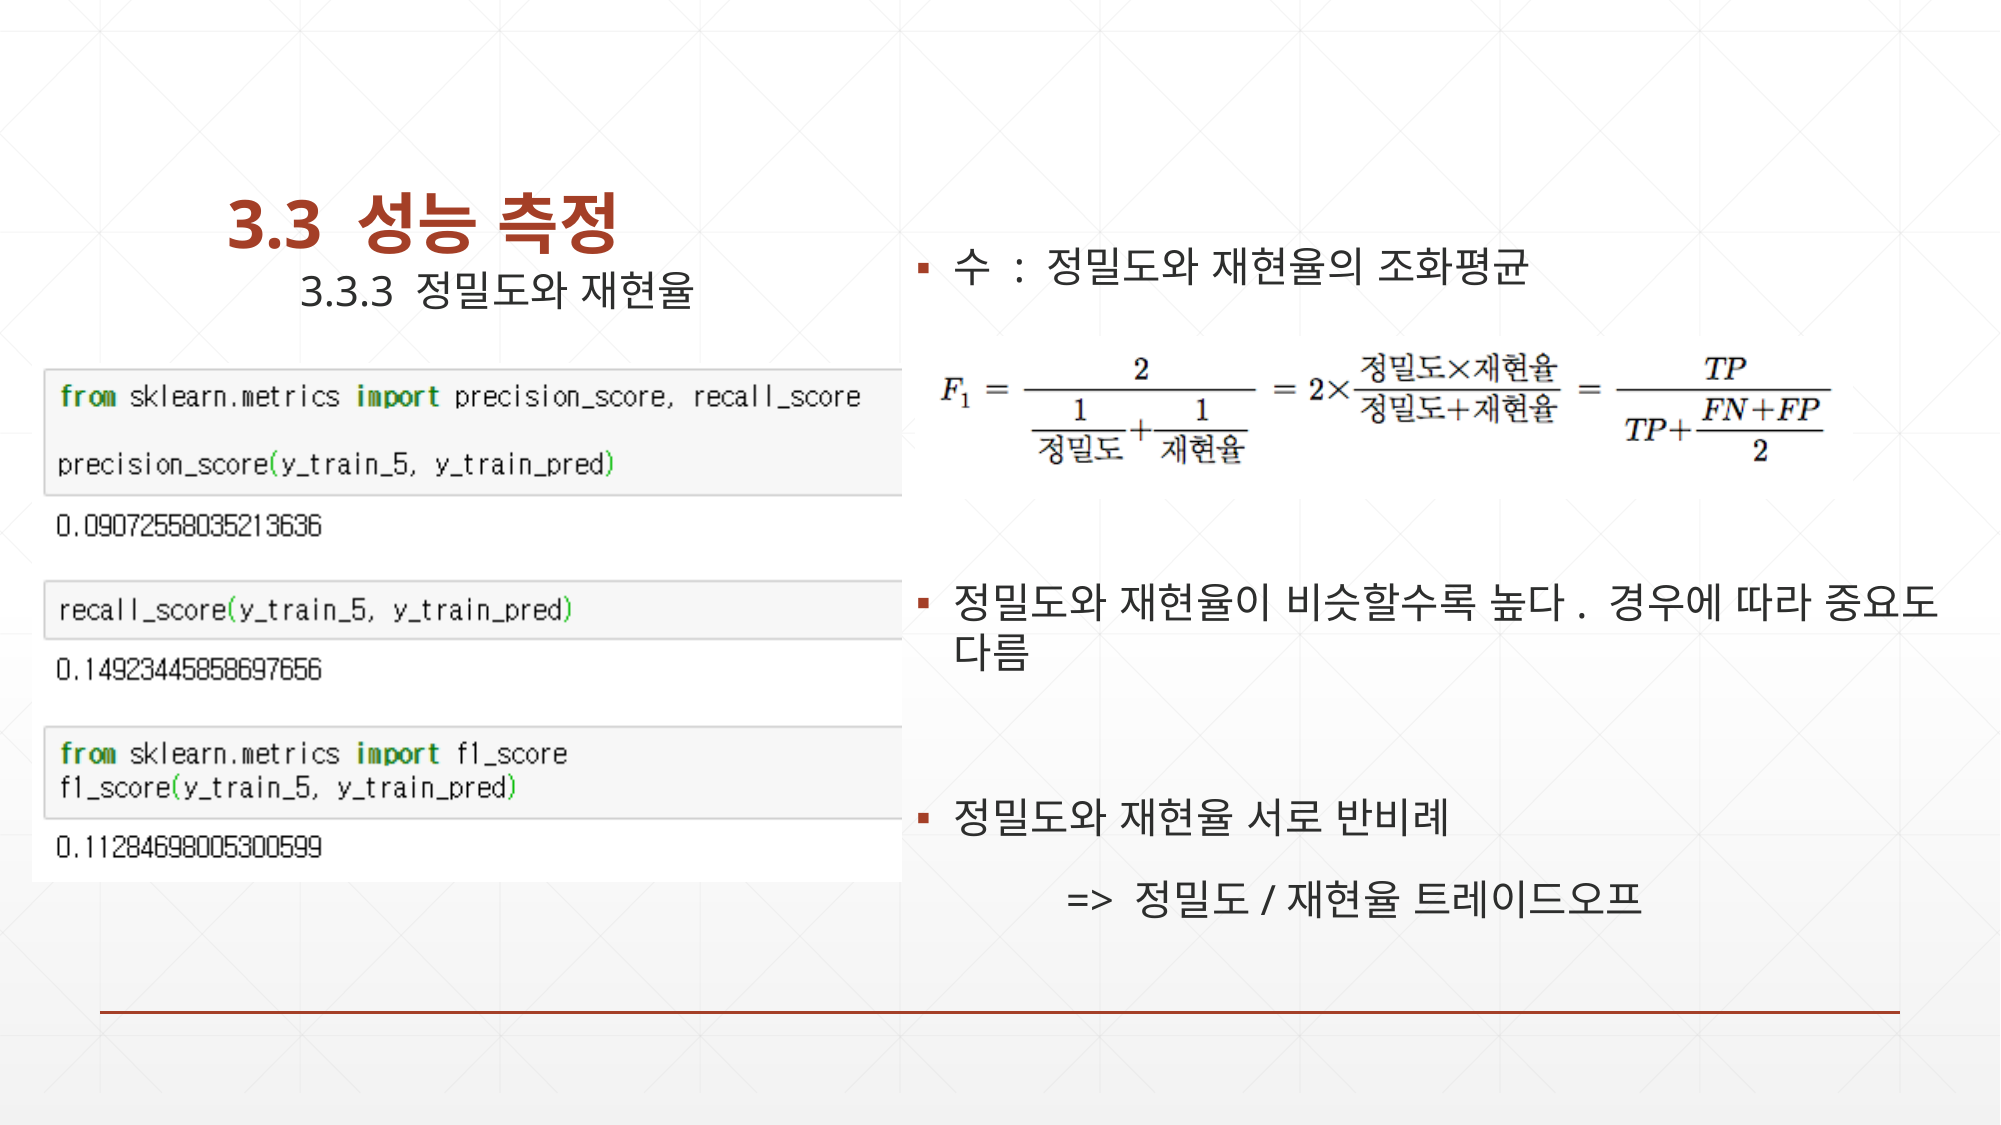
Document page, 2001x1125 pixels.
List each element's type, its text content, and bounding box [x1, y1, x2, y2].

picture [915, 336, 1853, 499]
picture [32, 363, 902, 882]
title 3.3 성능 측정 [212, 82, 1788, 271]
text_box 3.3.3 정밀도와 재현율 [284, 263, 1073, 331]
